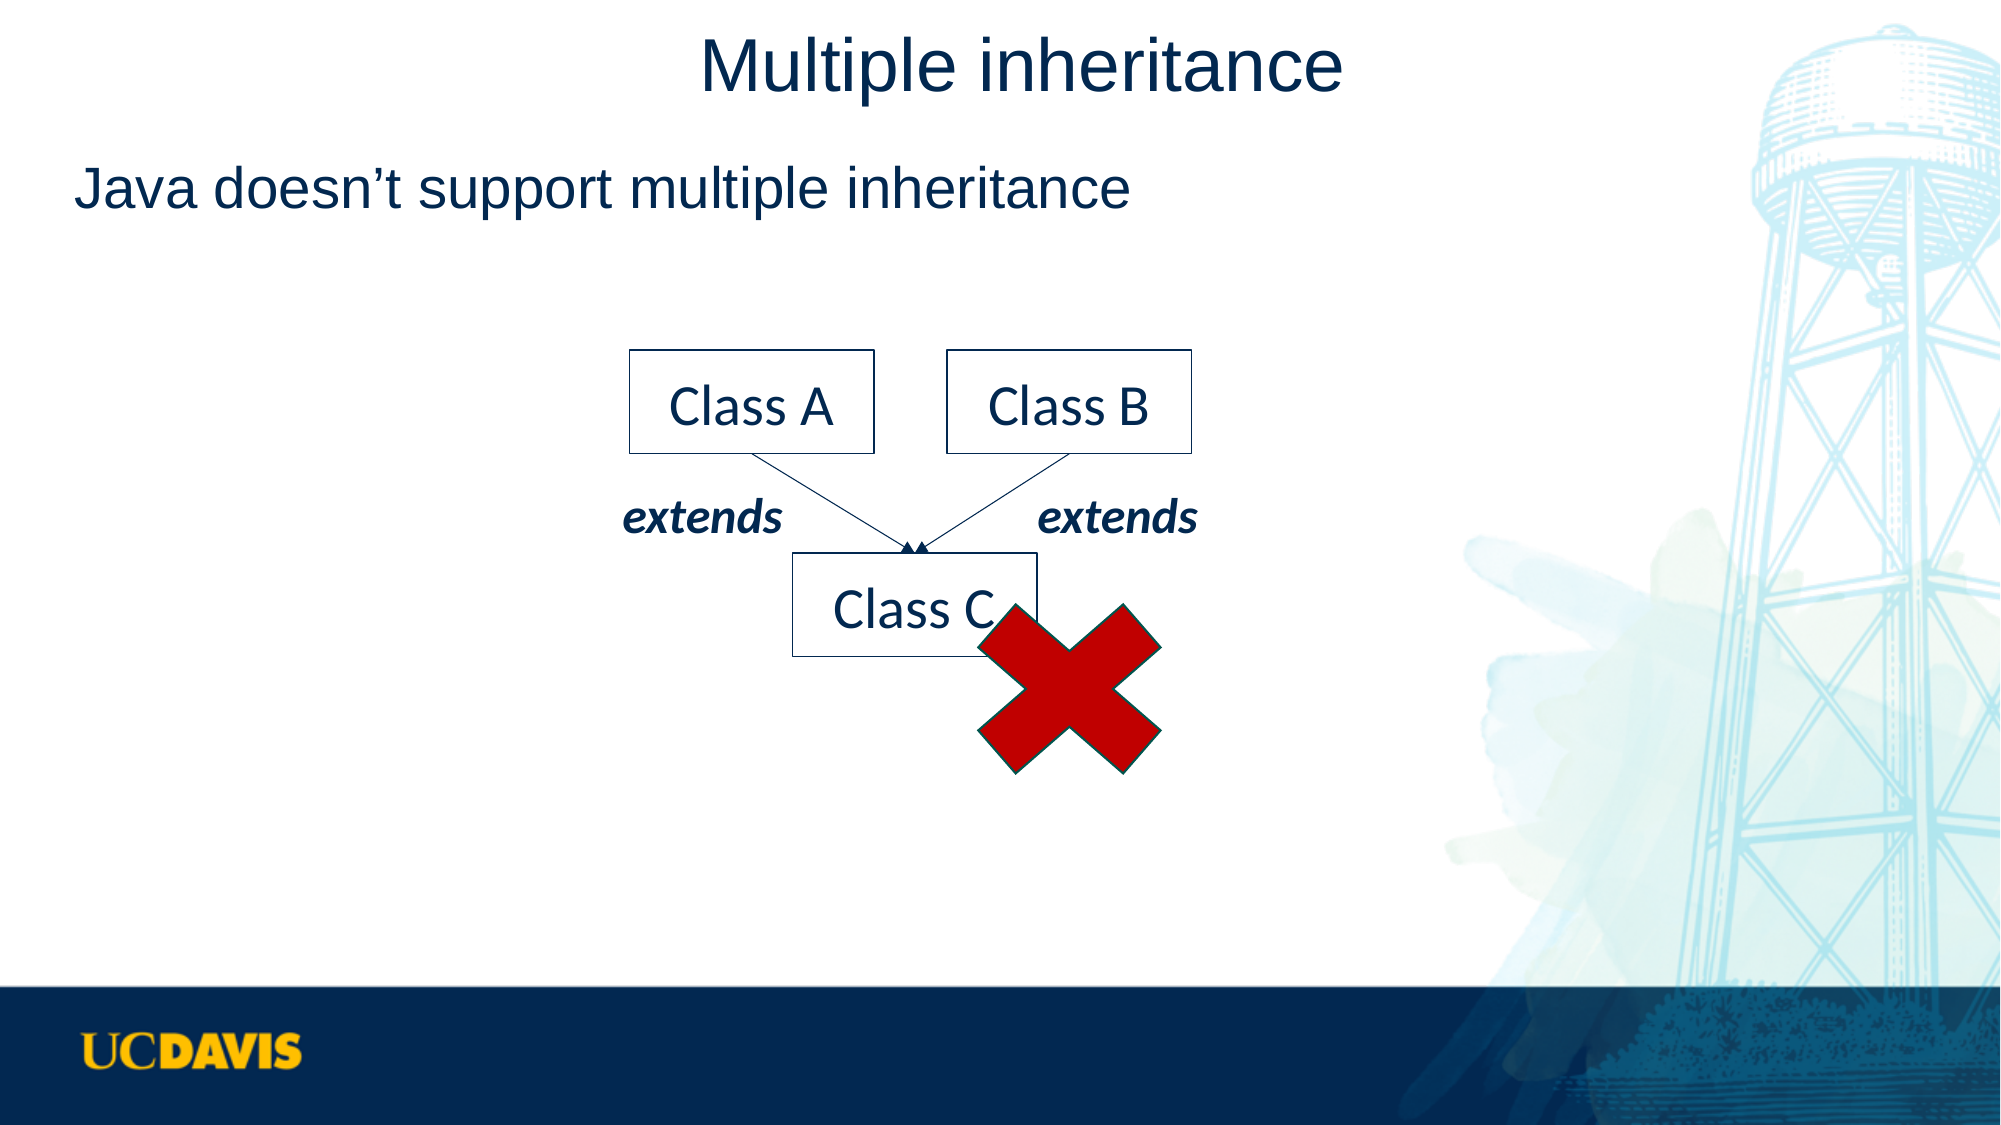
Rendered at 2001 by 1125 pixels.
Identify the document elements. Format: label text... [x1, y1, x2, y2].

title Multiple inheritance [0, 0, 2000, 115]
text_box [914, 453, 1070, 554]
list Java doesn’t support multiple inheritance [59, 128, 1938, 985]
text_box Class A [629, 349, 875, 454]
text_box Class B [947, 349, 1192, 454]
picture [0, 0, 2001, 1125]
text_box [976, 602, 1163, 775]
text_box extends [1070, 476, 1239, 553]
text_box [751, 453, 914, 554]
text_box extends [607, 476, 751, 553]
text_box Class C [792, 554, 1037, 657]
